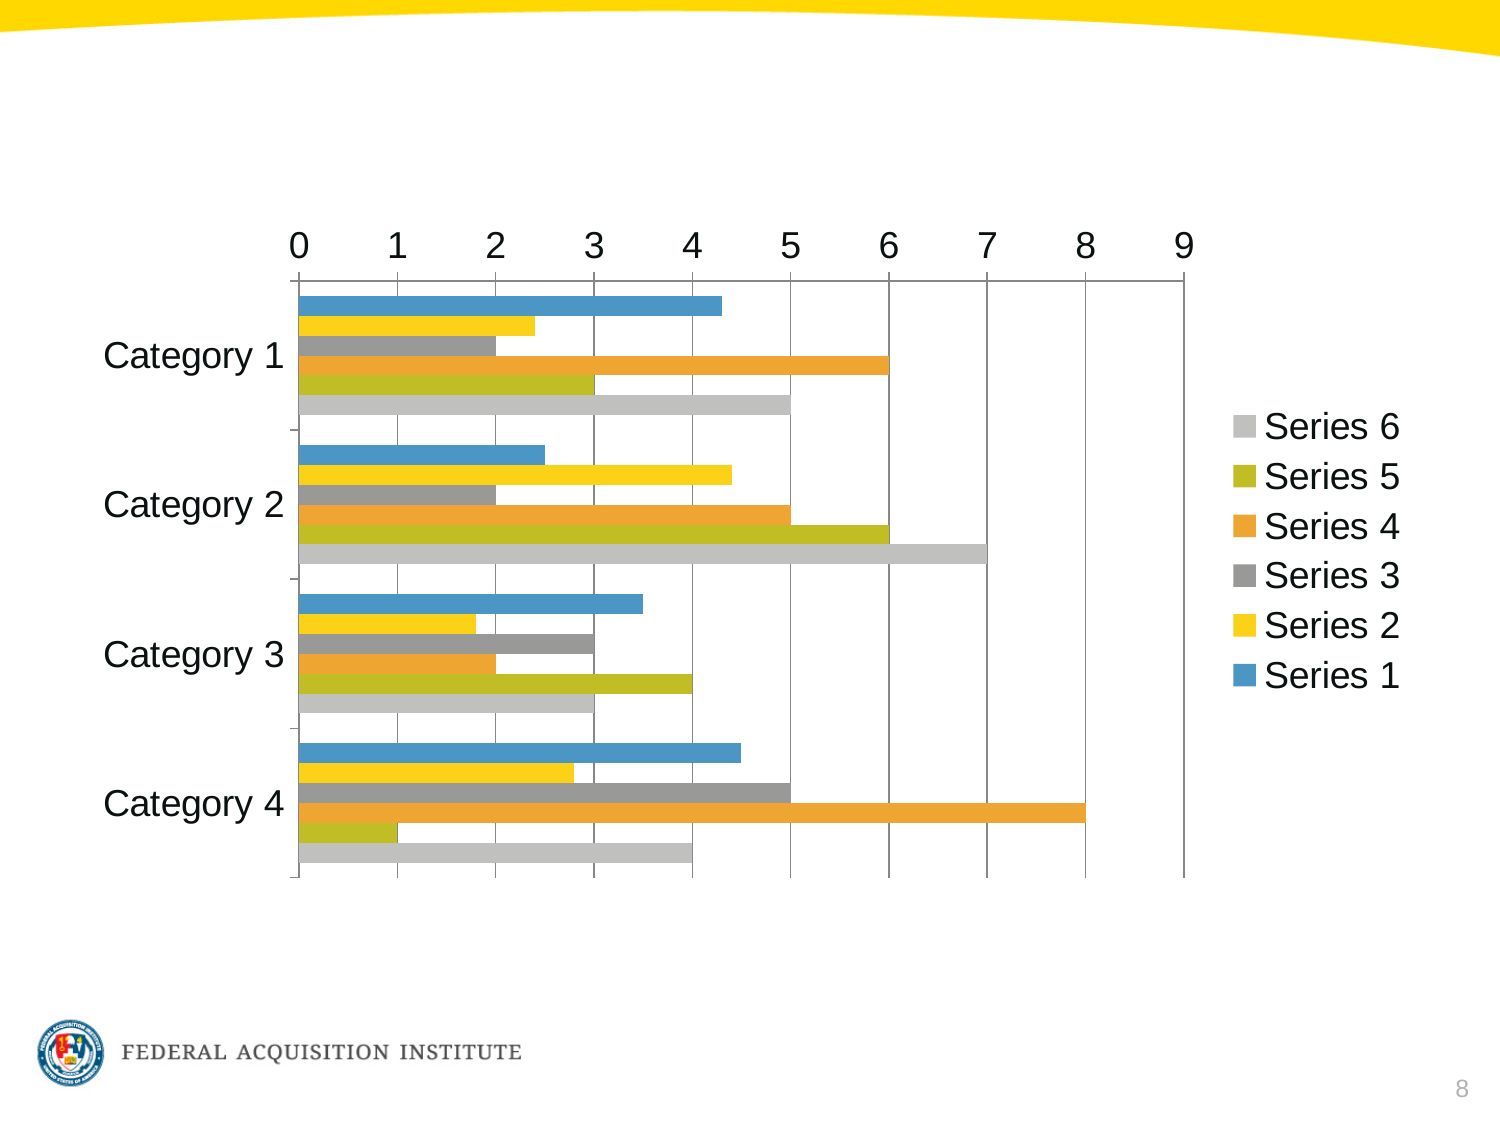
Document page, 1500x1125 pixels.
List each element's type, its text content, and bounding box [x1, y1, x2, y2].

slide_number 8 [1425, 1050, 1500, 1125]
picture [0, 0, 1500, 1125]
chart [75, 210, 1426, 892]
